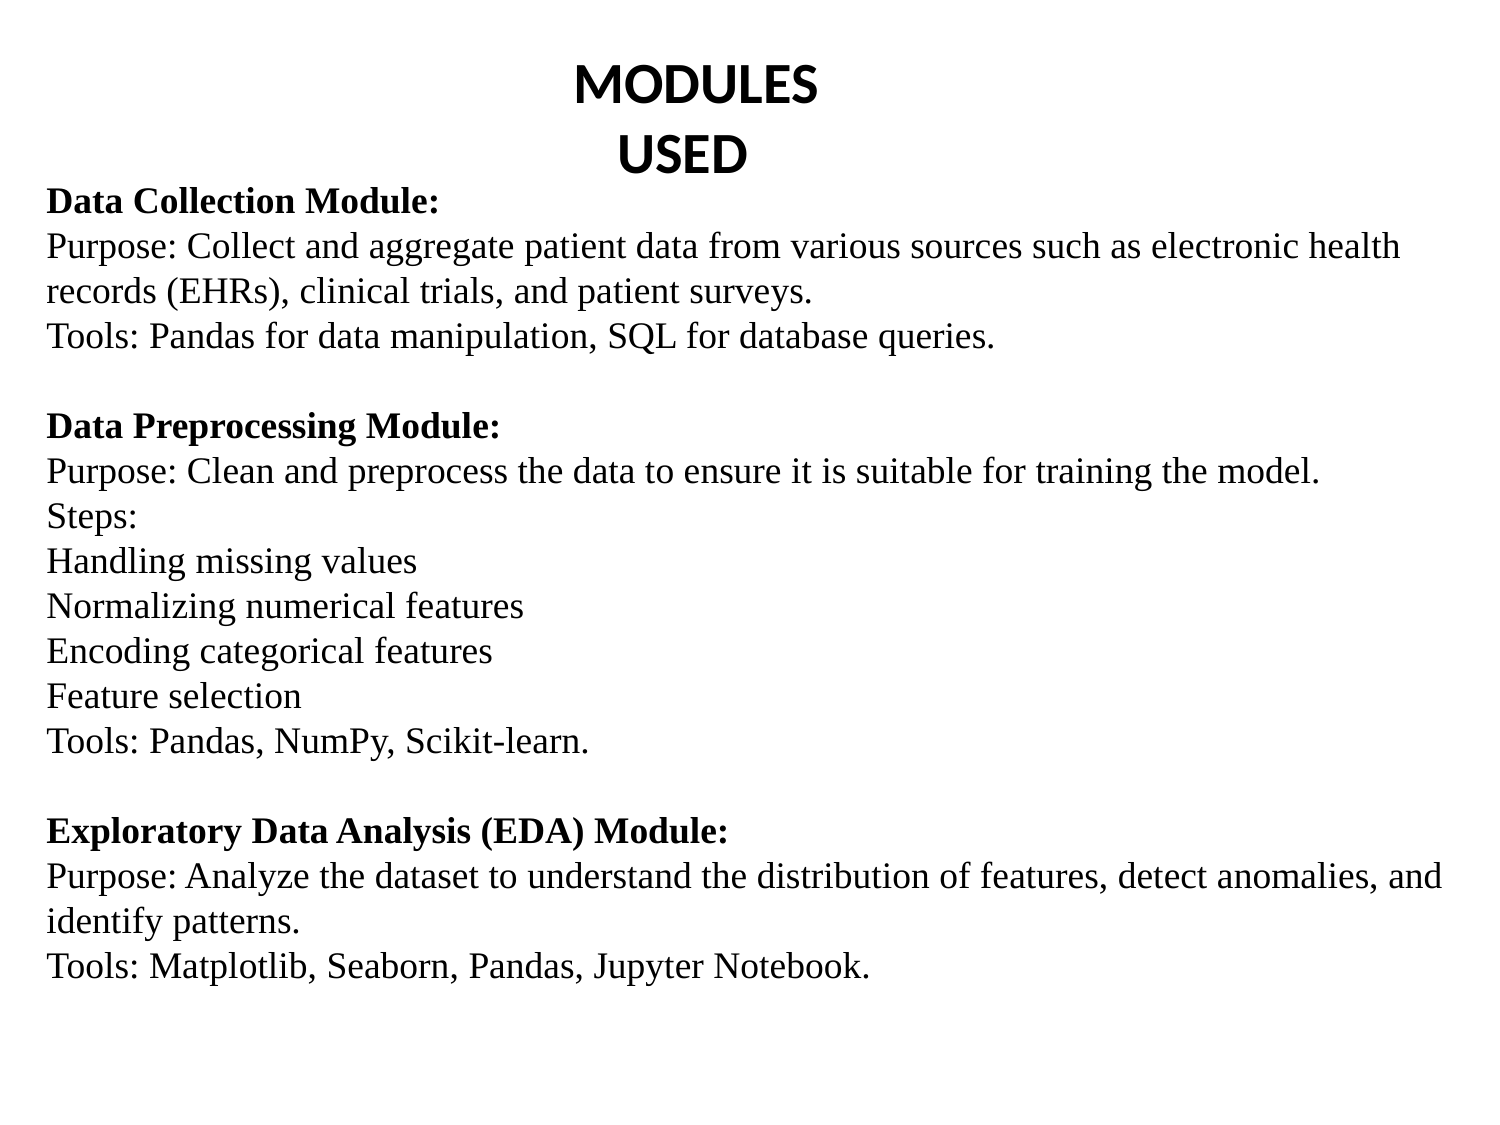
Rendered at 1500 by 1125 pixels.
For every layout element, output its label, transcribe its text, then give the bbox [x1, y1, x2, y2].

text_box Data Collection Module: Purpose: Collect and aggregate patient data from various sources such as electronic health records (EHRs), clinical trials, and patient surveys. Tools: Pandas for data manipulation, SQL for database queries. Data Preprocessing Module: Purpose: Clean and preprocess the data to ensure it is suitable for training the model. Steps: Handling missing values Normalizing numerical features Encoding categorical features Feature selection Tools: Pandas, NumPy, Scikit-learn. Exploratory Data Analysis (EDA) Module: Purpose: Analyze the dataset to understand the distribution of features, detect anomalies, and identify patterns. Tools: Matplotlib, Seaborn, Pandas, Jupyter Notebook. [31, 168, 1495, 1084]
text_box MODULES USED [499, 37, 893, 168]
